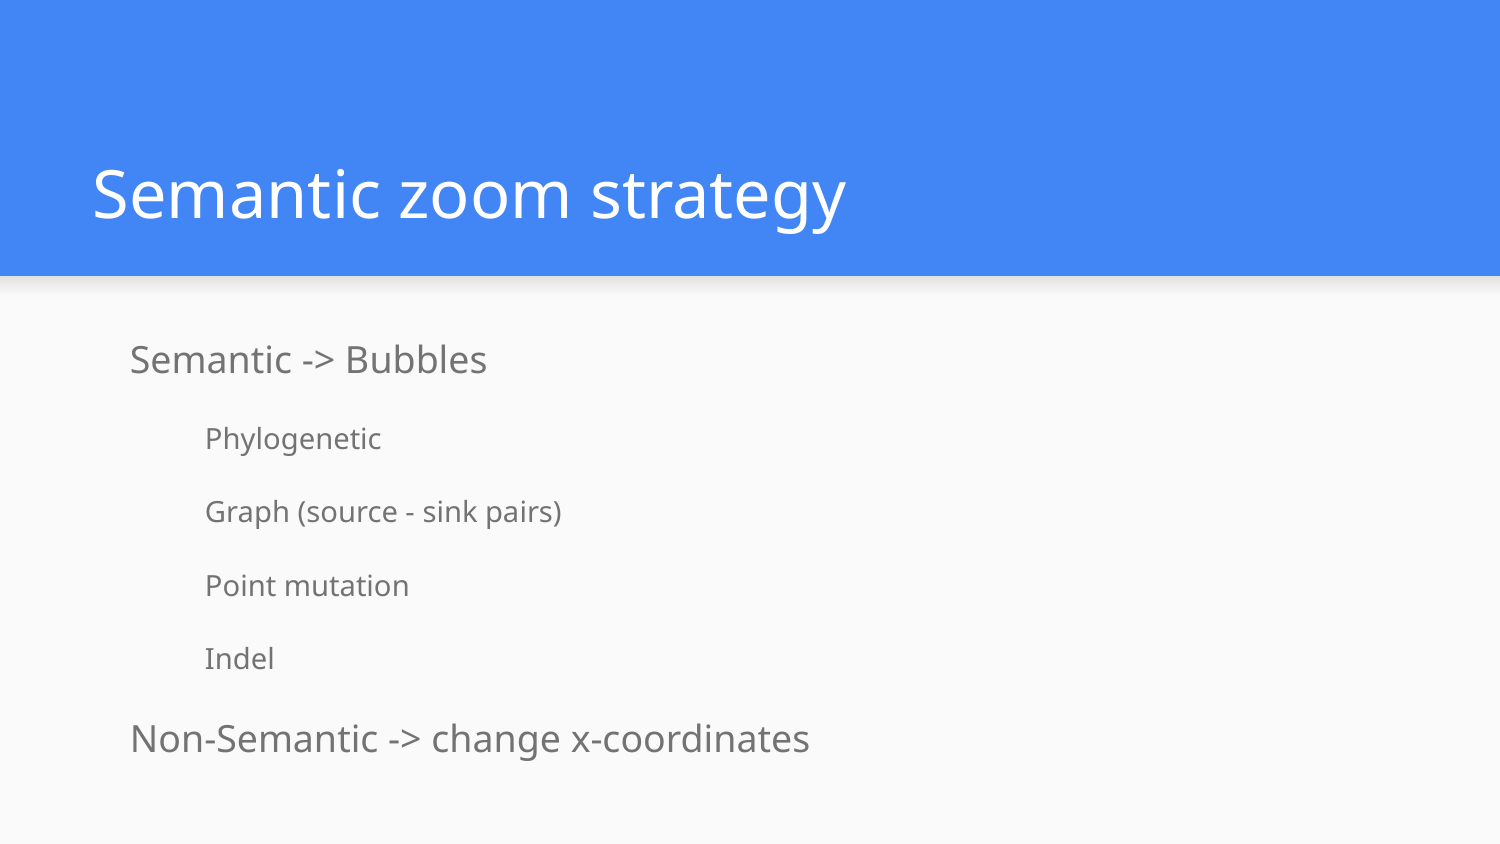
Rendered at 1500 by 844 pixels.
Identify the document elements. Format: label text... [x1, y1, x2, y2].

title Semantic zoom strategy [77, 121, 1427, 248]
list Semantic -> Bubbles Phylogenetic Graph (source - sink pairs) Point mutation Indel Non-Semantic -> change x-coordinates [77, 314, 1427, 760]
